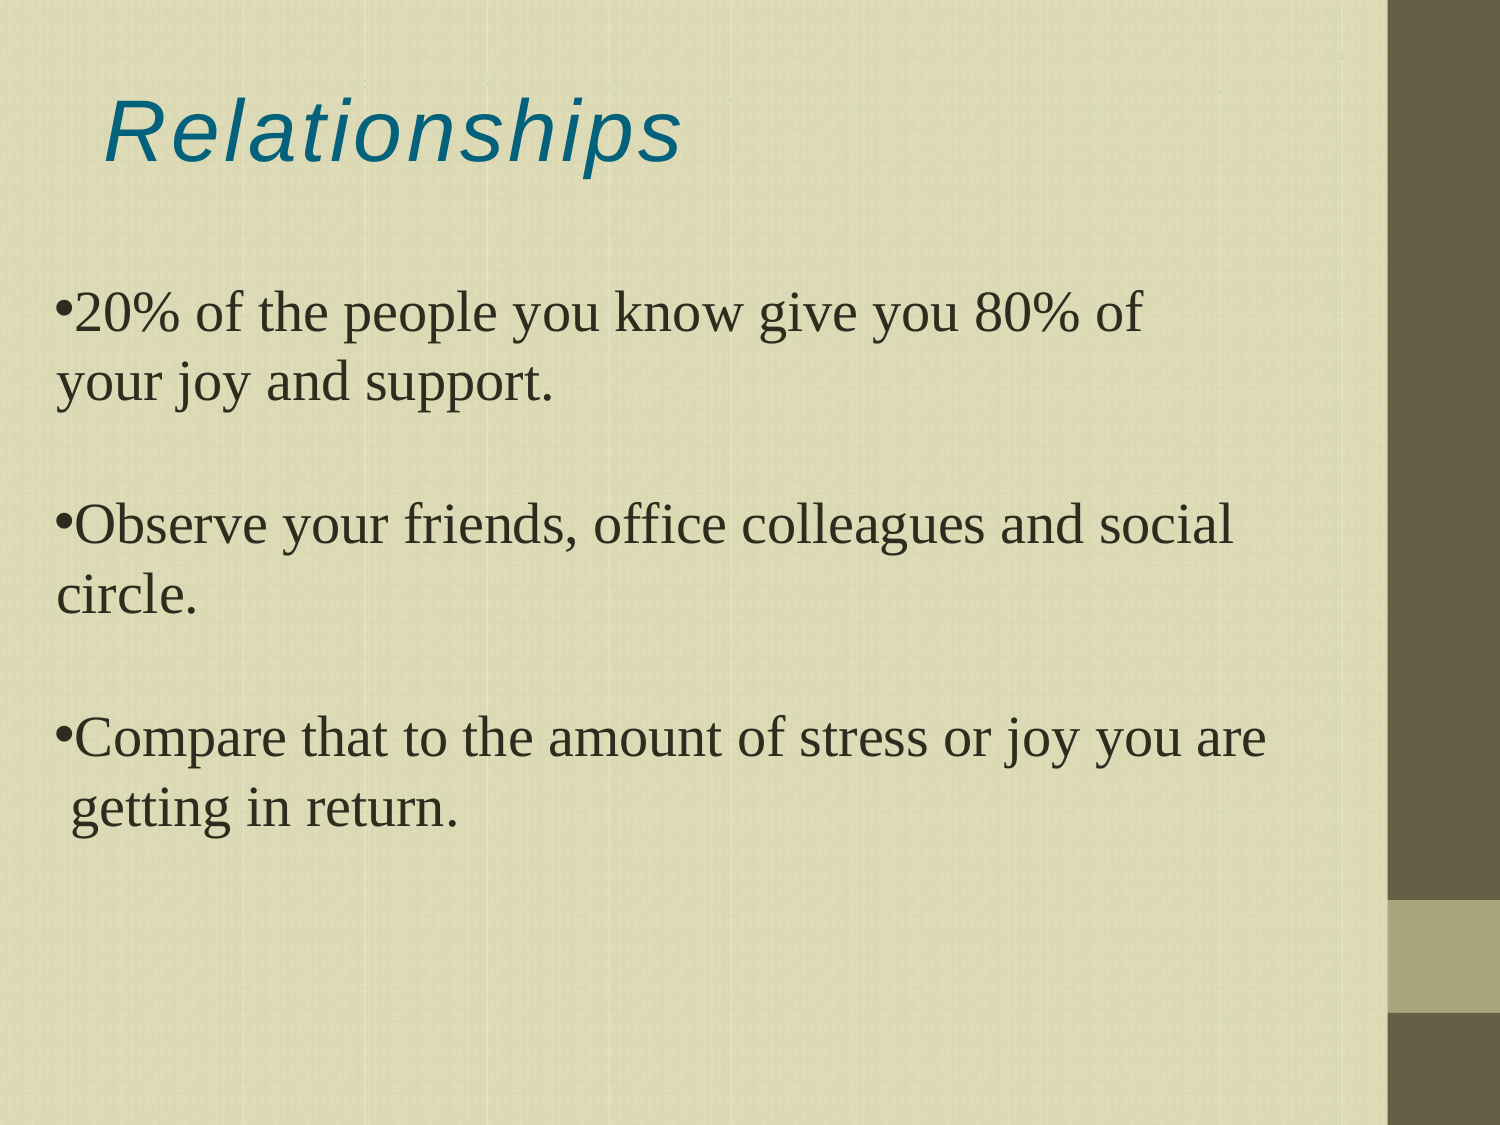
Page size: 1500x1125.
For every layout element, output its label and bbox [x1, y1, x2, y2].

text_box [0, 0, 1500, 1125]
